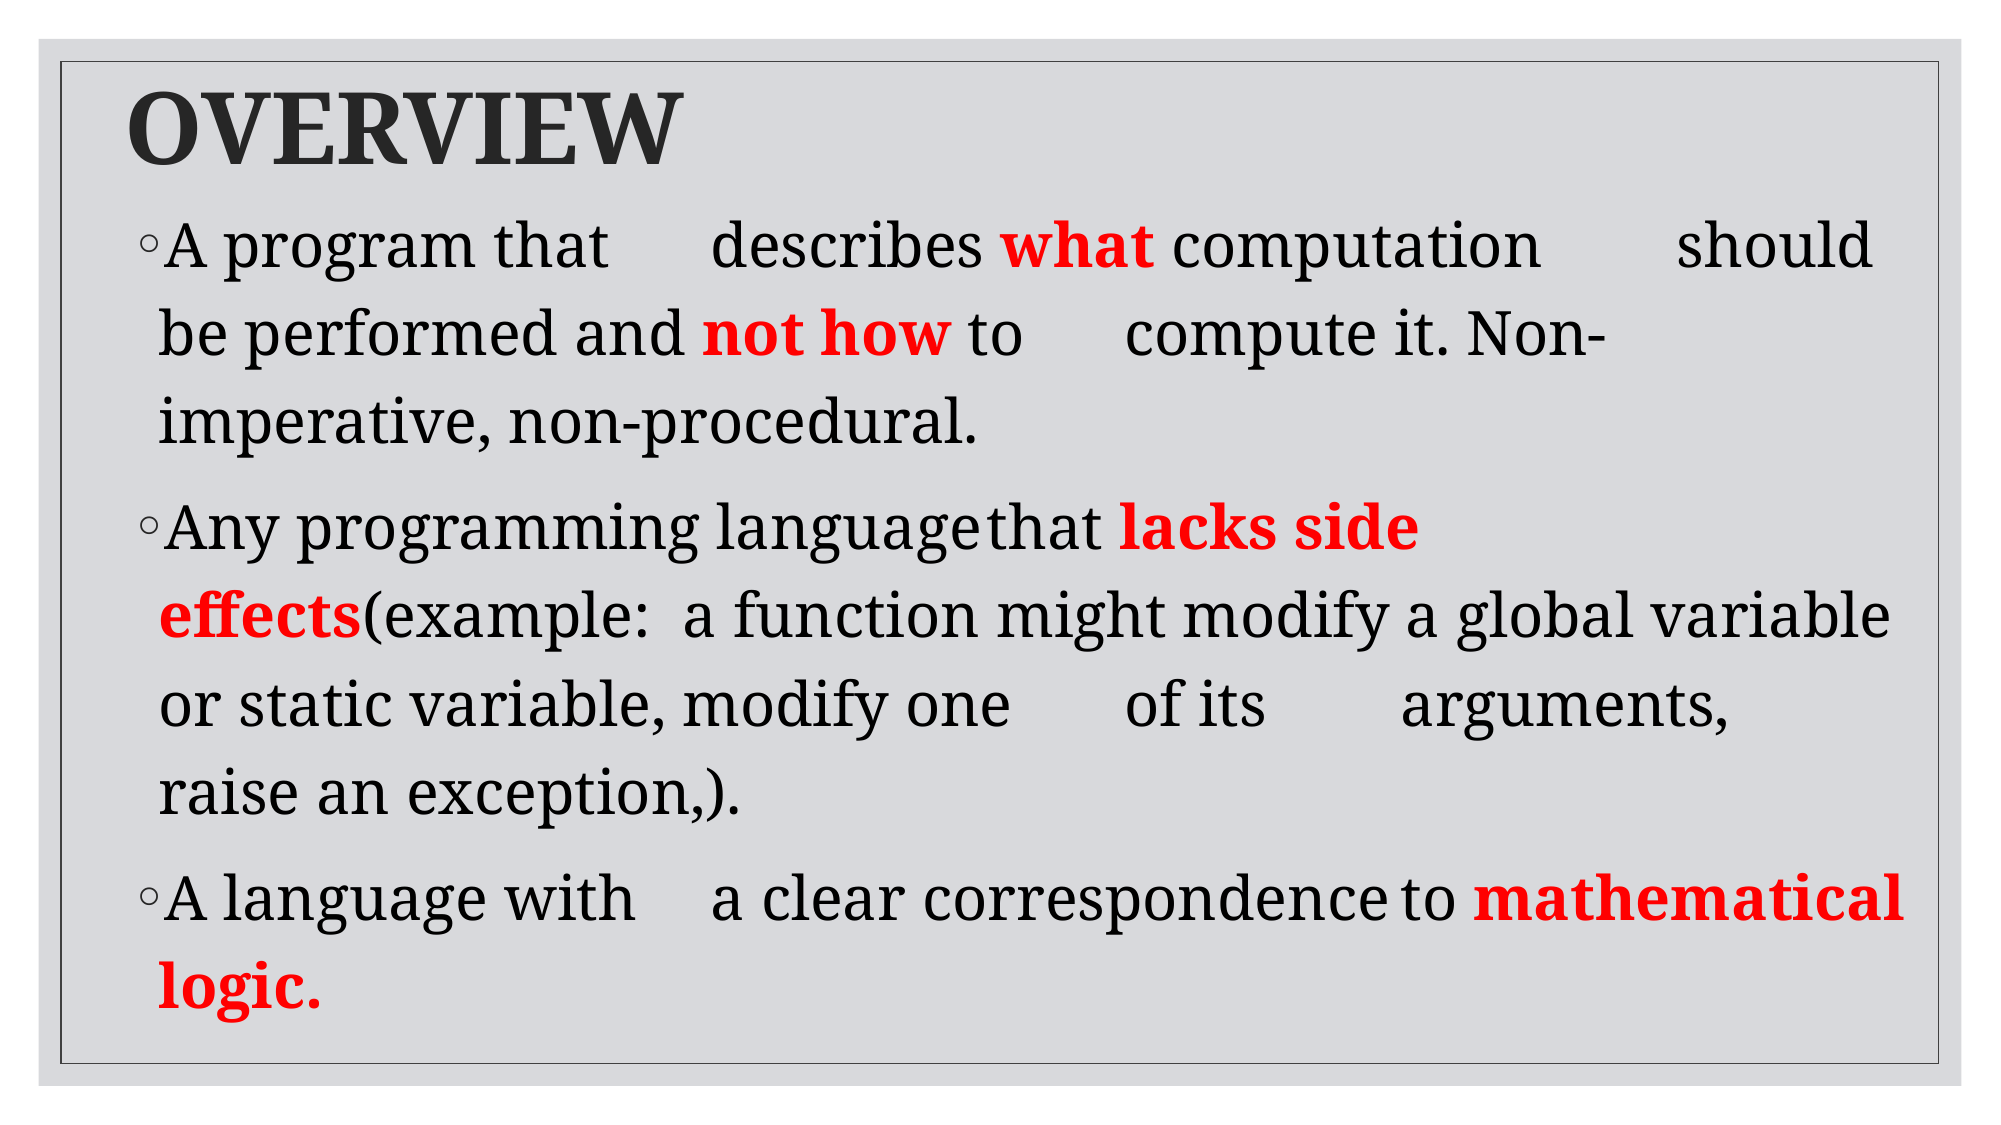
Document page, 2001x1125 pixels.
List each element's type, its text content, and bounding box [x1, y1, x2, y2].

title OVERVIEW [109, 60, 1675, 204]
list A program that describes what computation should be performed and not how to compute it. Non-imperative, non-procedural. Any programming language that lacks side effects(example: a function might modify a global variable or static variable, modify one of its arguments, raise an exception,). A language with a clear correspondence to mathematical logic. [116, 183, 1926, 1031]
